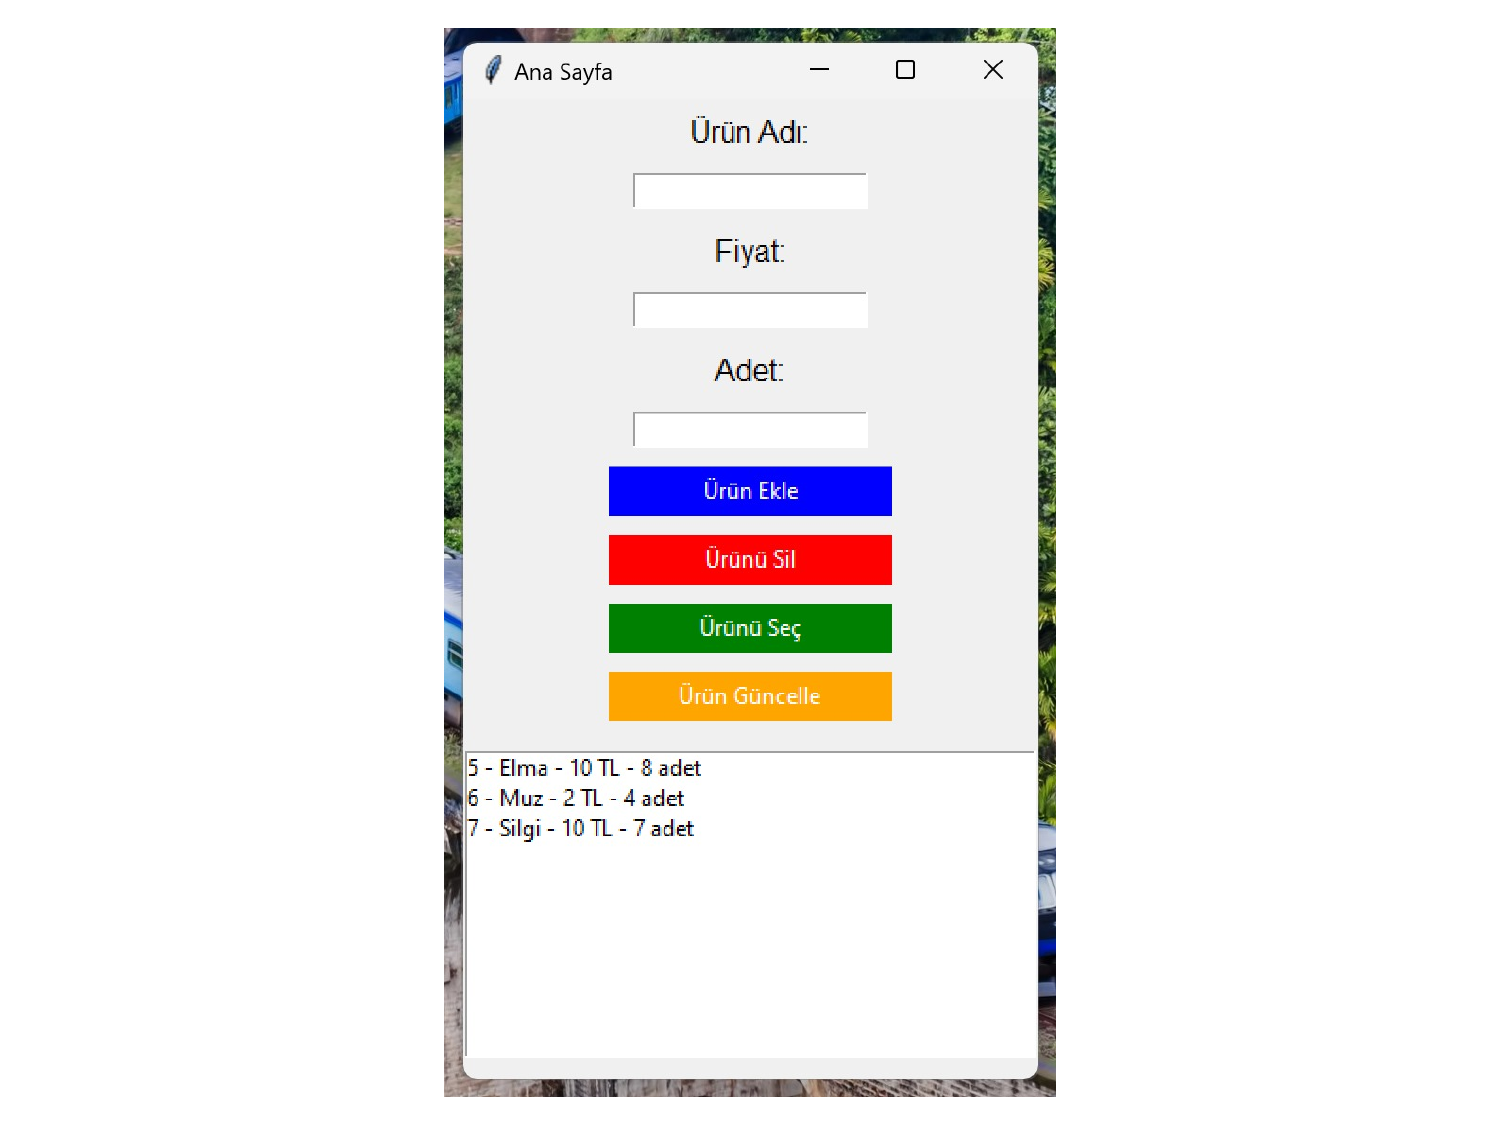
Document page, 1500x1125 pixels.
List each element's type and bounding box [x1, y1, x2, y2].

picture [443, 28, 1057, 1097]
